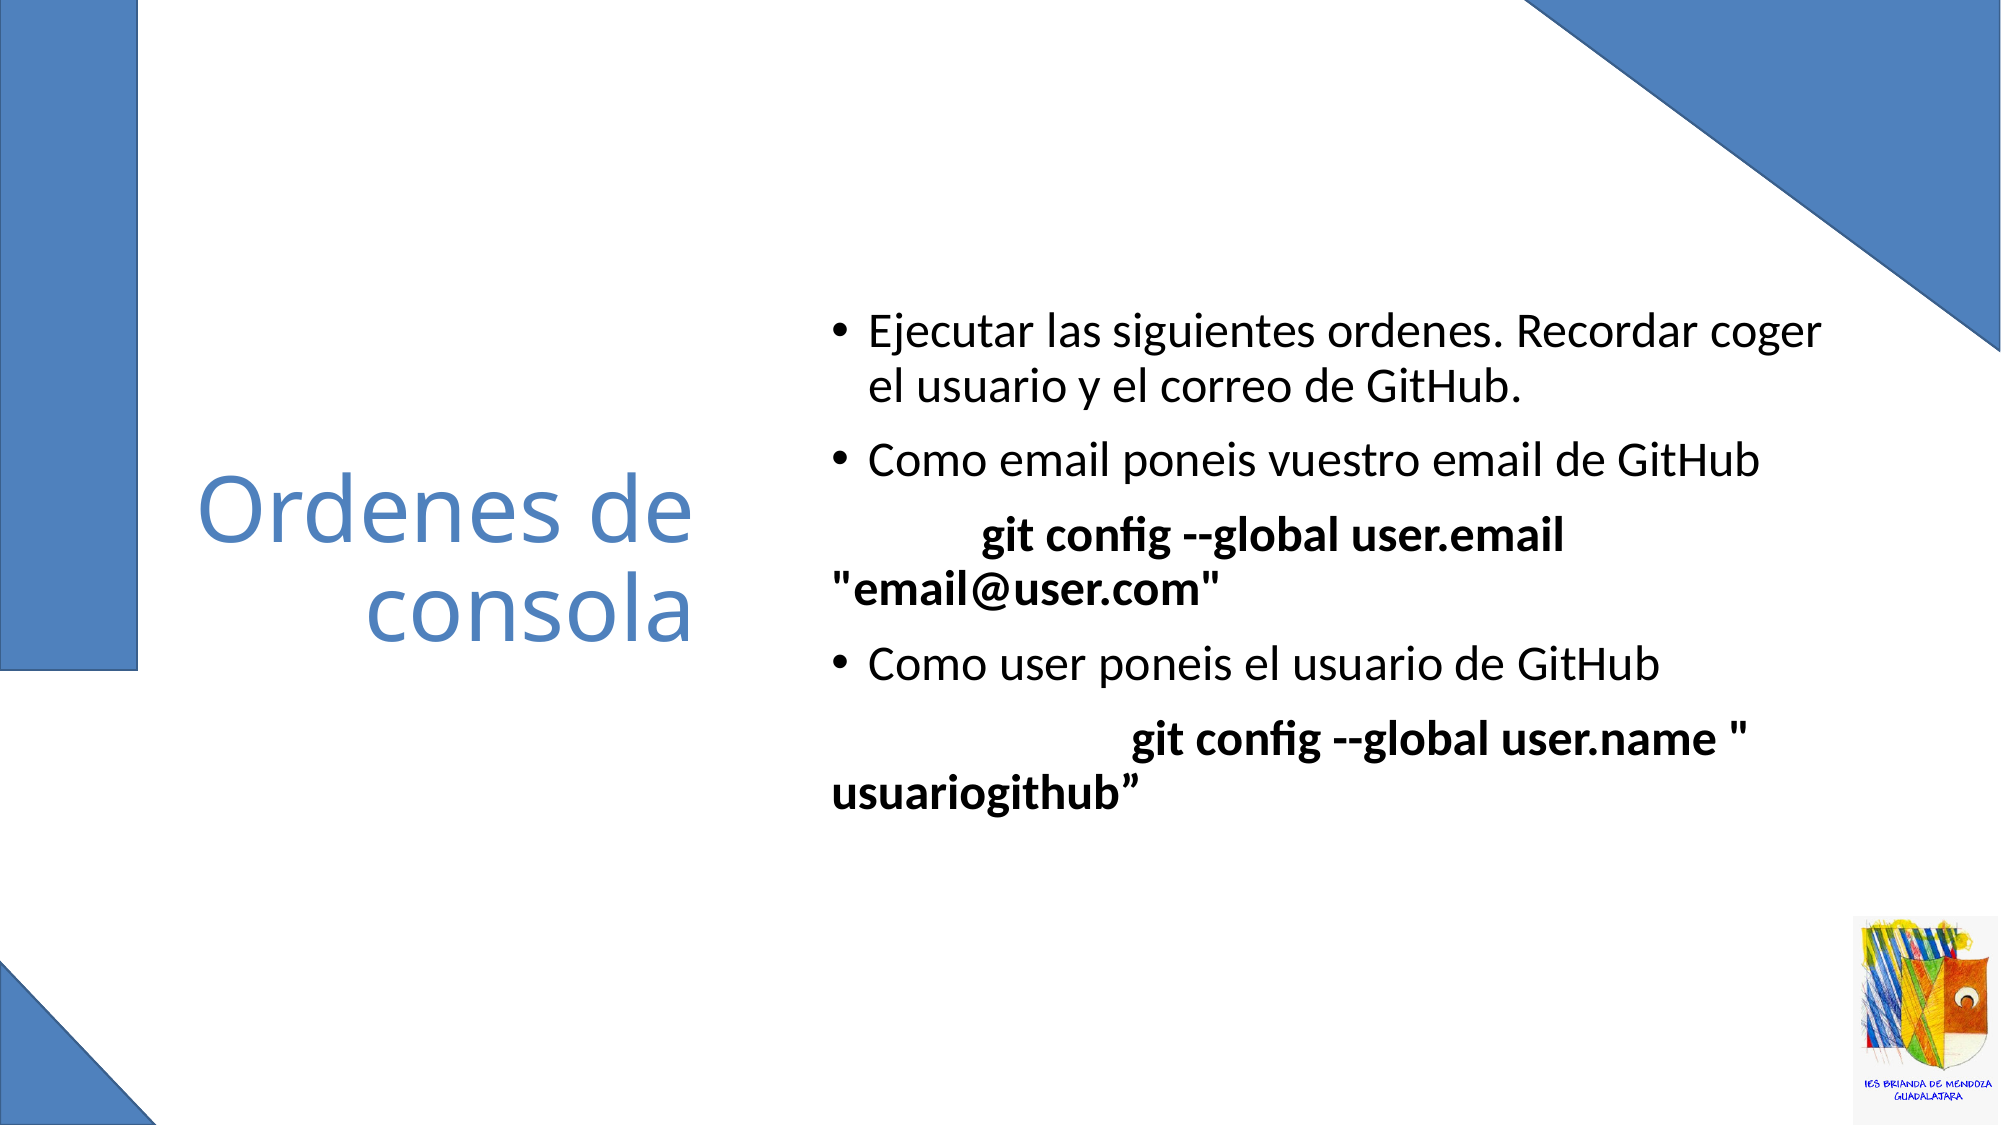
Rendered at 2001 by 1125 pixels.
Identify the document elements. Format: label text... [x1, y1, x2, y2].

picture [1853, 916, 1998, 1125]
list Ejecutar las siguientes ordenes. Recordar coger el usuario y el correo de GitHub. Como email poneis vuestro email de GitHub git config --global user.email "email@user.com" Como user poneis el usuario de GitHub git config --global user.name " usuariogithub” [816, 158, 1863, 967]
title Ordenes de consola [137, 158, 711, 967]
